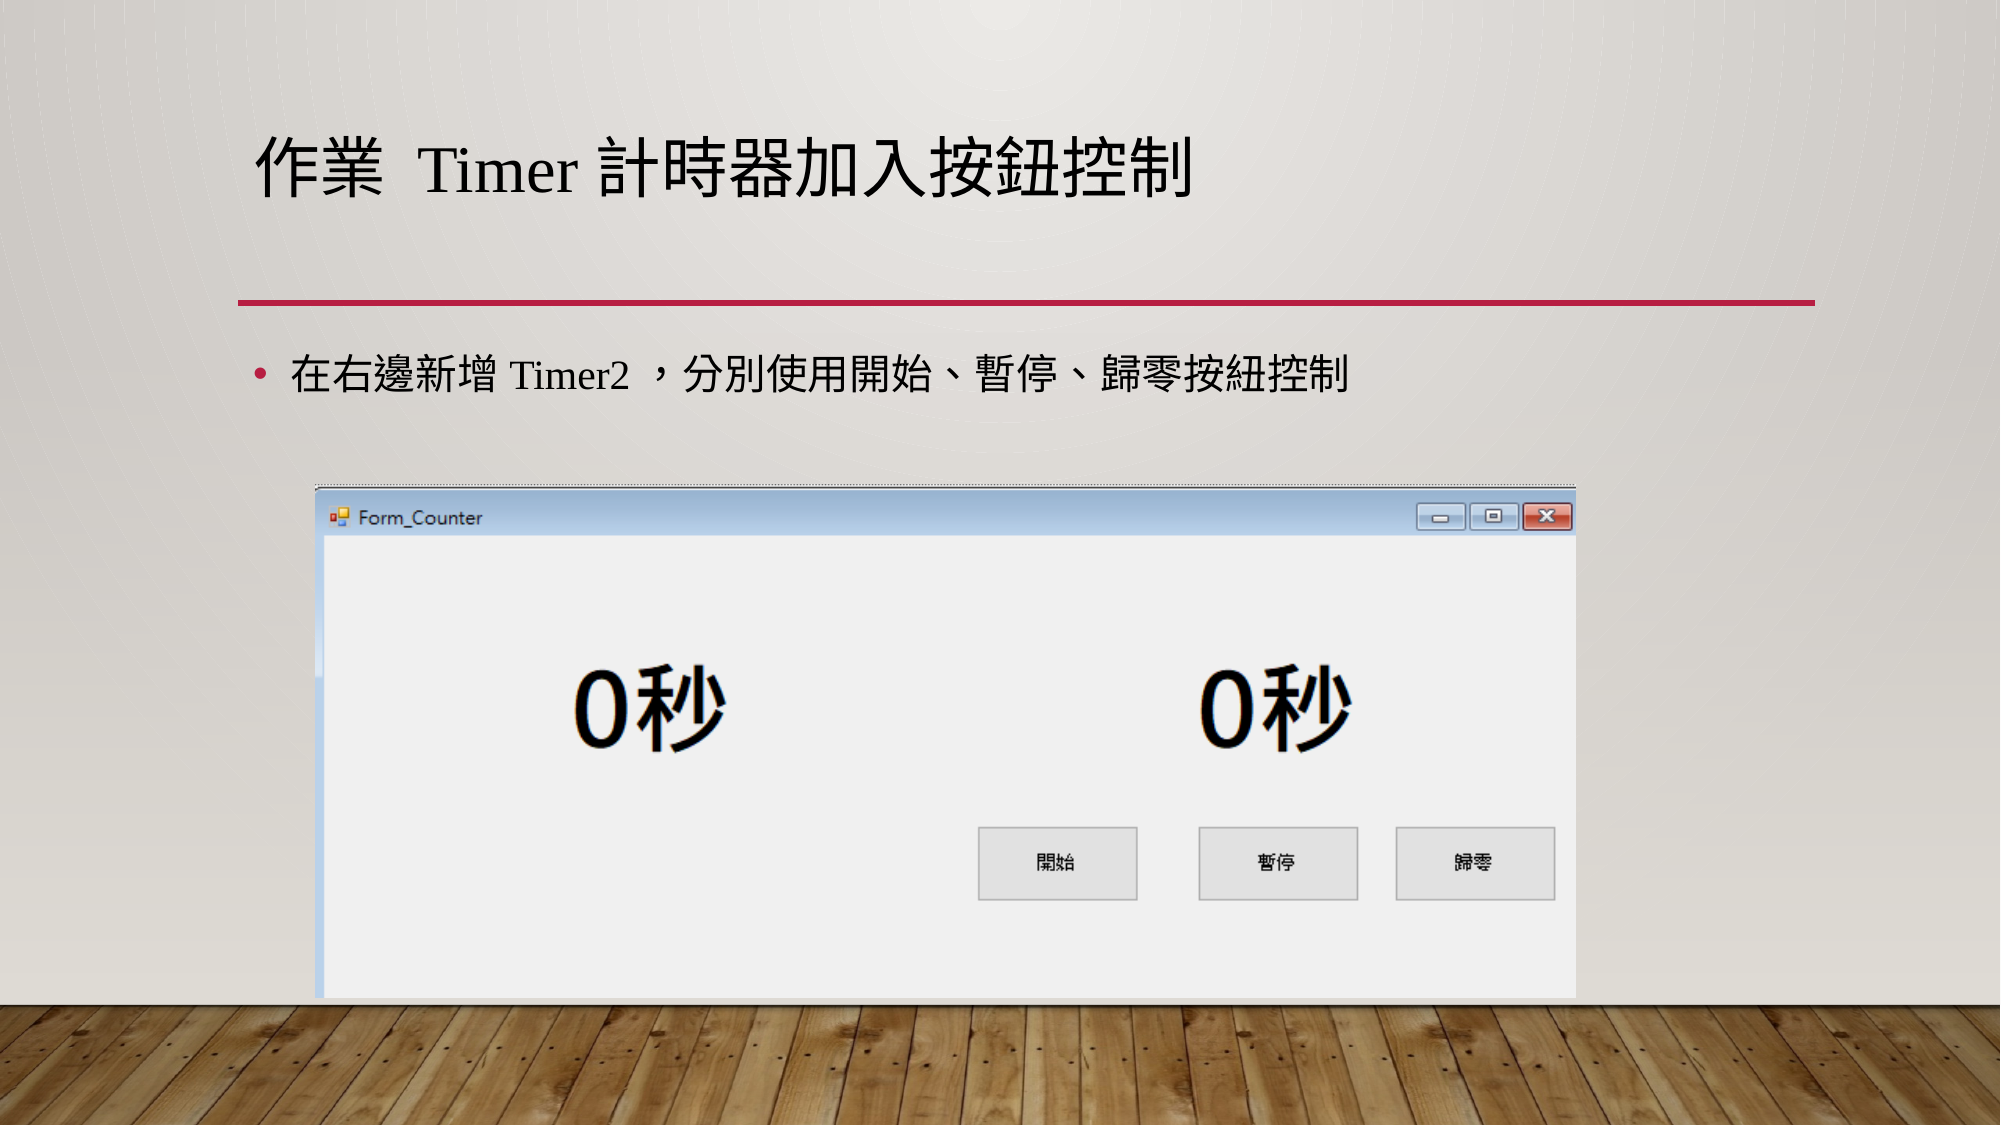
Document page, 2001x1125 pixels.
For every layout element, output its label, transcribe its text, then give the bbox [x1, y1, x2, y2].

picture [315, 484, 1576, 998]
title 作業 Timer計時器加入按鈕控制 [238, 127, 1814, 300]
picture [0, 1005, 2000, 1125]
list 在右邊新增Timer2，分別使用開始、暫停、歸零按紐控制 [238, 330, 1814, 897]
